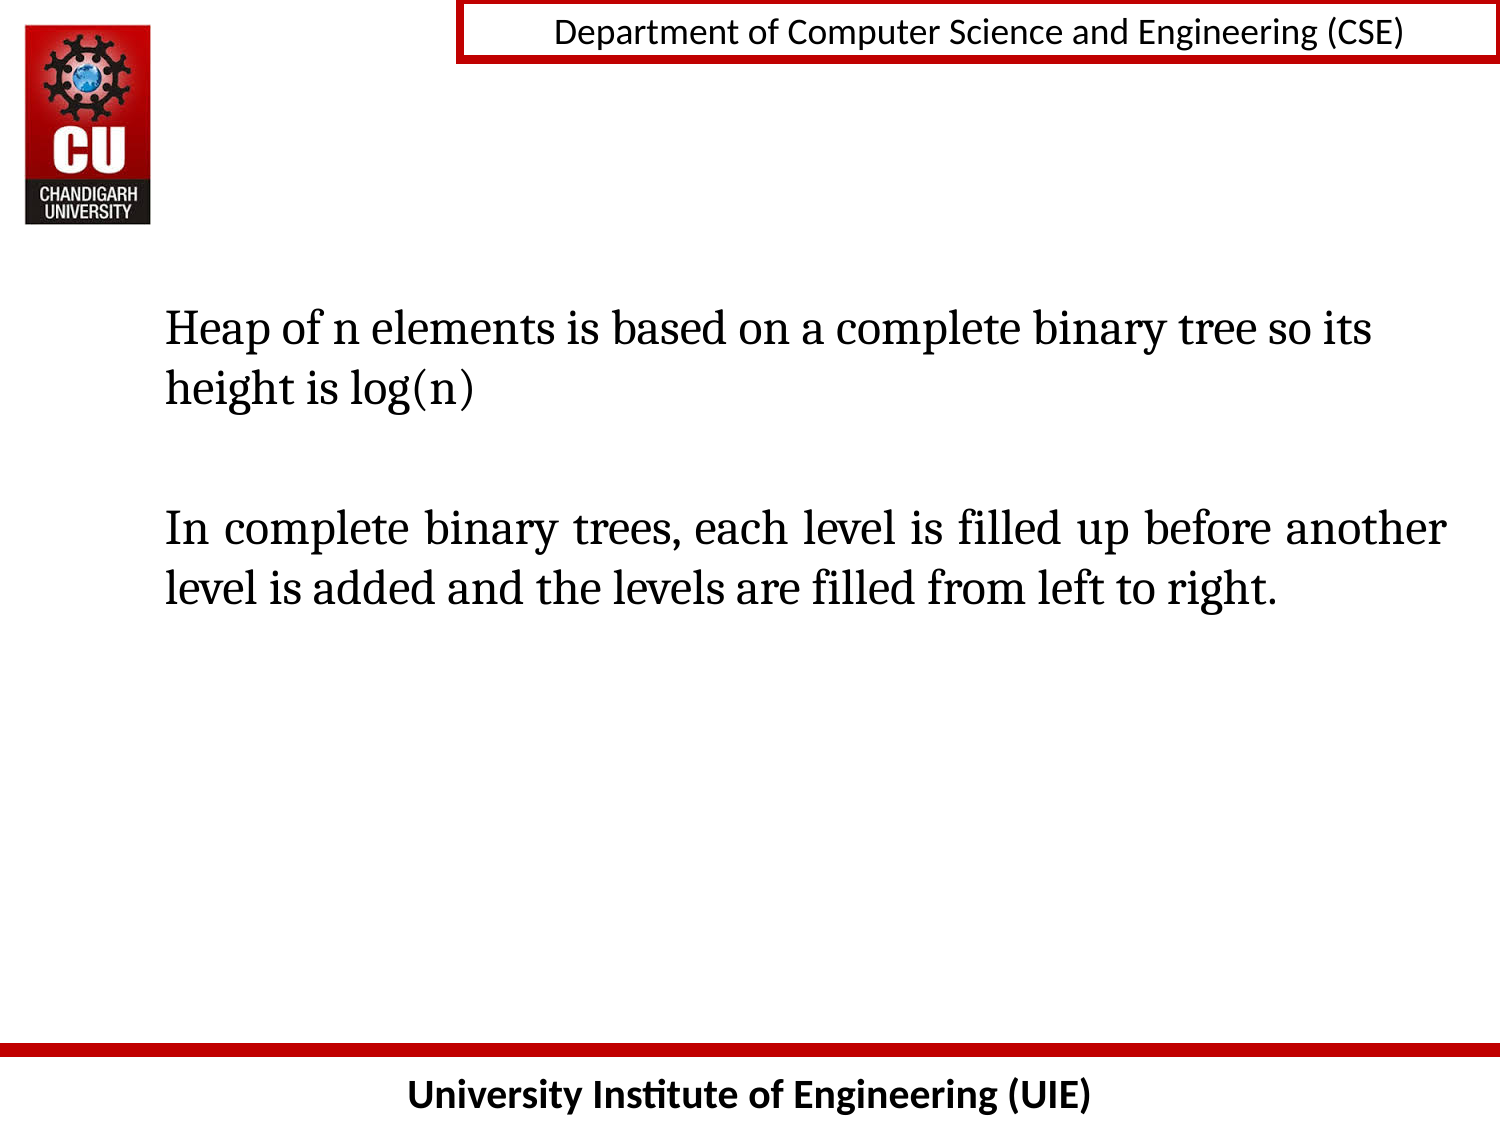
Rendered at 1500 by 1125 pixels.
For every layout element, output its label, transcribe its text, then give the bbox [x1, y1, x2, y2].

picture [24, 24, 151, 225]
list Heap of n elements is based on a complete binary tree so its height is log(n) In complete binary trees, each level is filled up before another level is added and the levels are filled from left to right. [150, 287, 1463, 1025]
